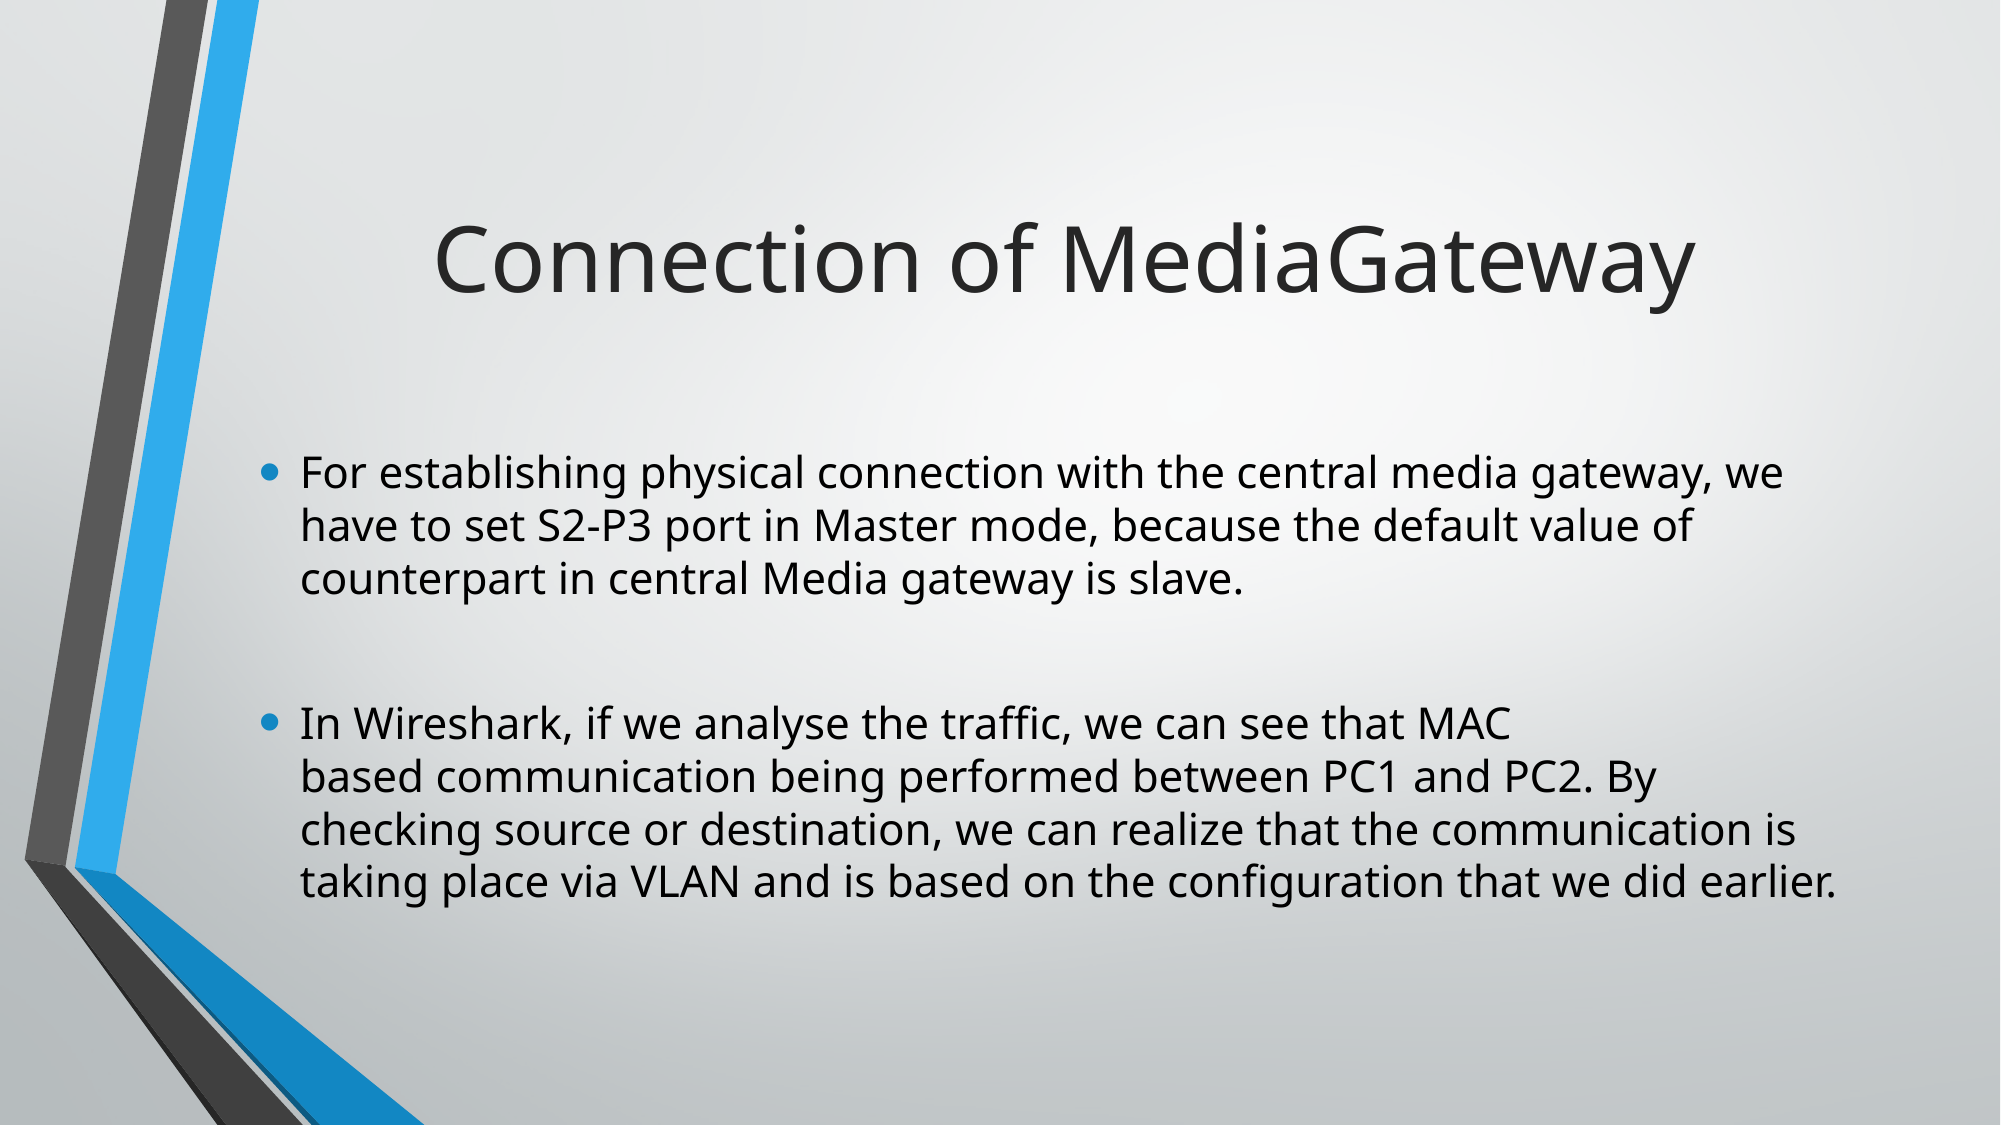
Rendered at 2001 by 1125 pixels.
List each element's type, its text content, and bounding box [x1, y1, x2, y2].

list For establishing physical connection with the central media gateway, we have to set S2-P3 port in Master mode, because the default value of counterpart in central Media gateway is slave. In Wireshark, if we analyse the traffic, we can see that MAC based communication being performed between PC1 and PC2. By checking source or destination, we can realize that the communication is taking place via VLAN and is based on the configuration that we did earlier. [243, 437, 1887, 950]
title Connection of MediaGateway [243, 112, 1887, 400]
